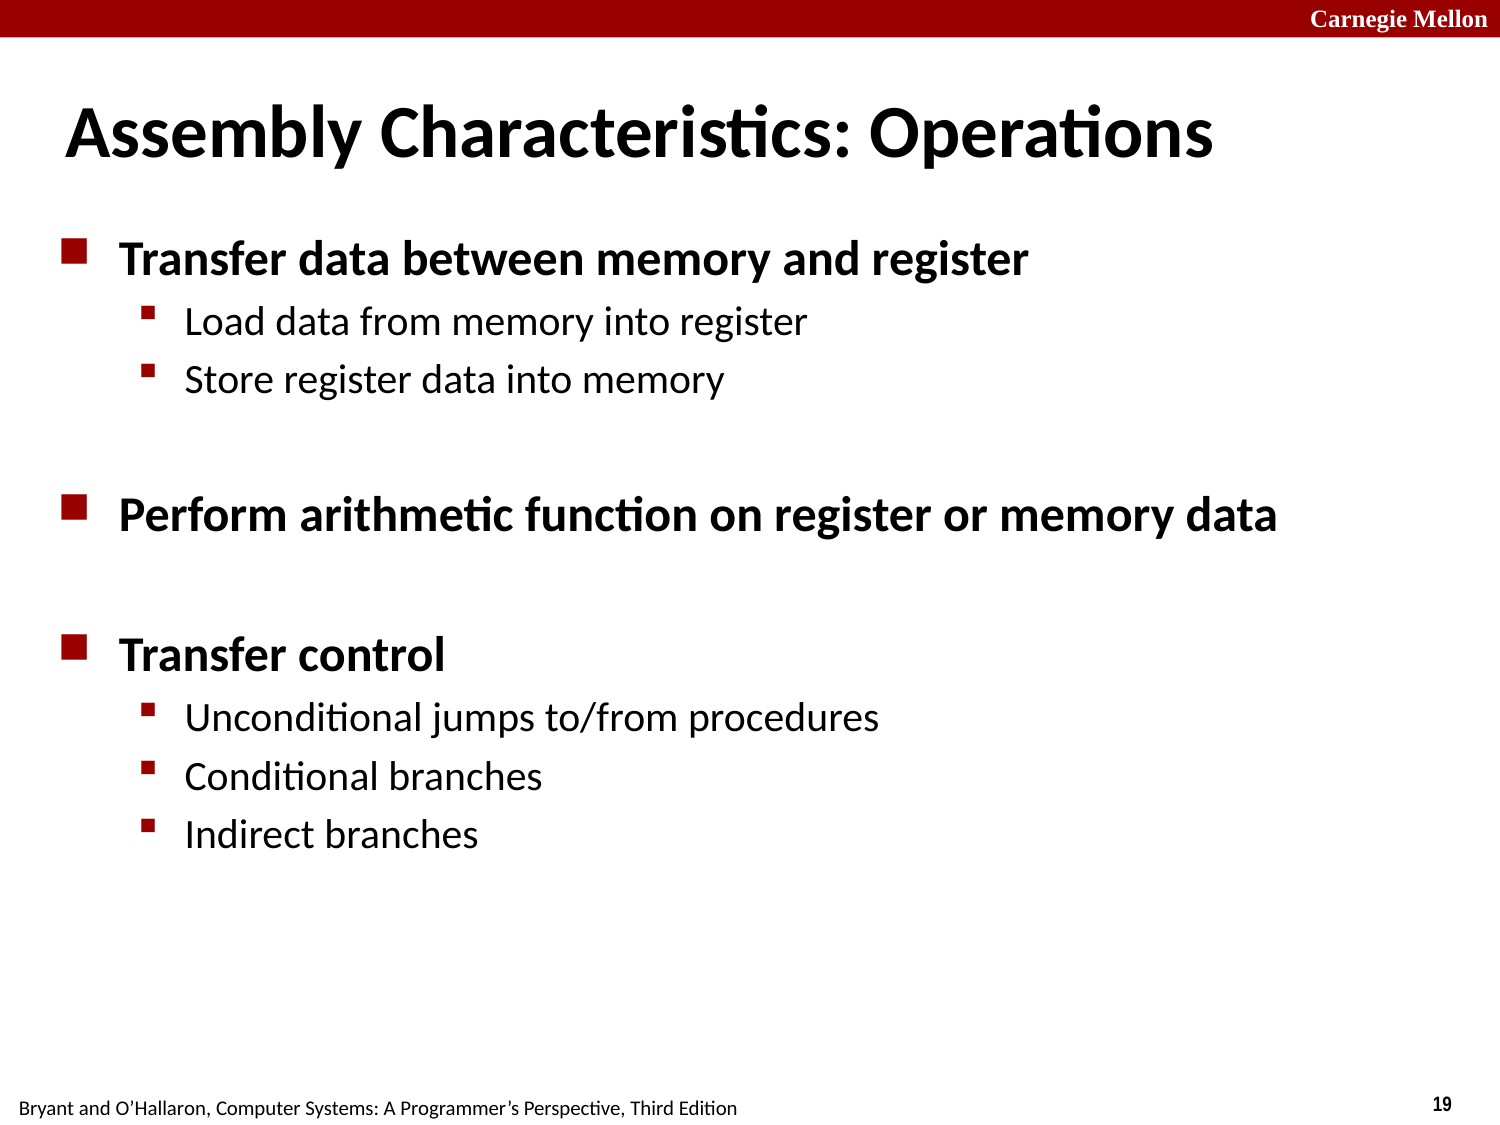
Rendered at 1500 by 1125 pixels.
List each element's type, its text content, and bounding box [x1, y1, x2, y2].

title Assembly Characteristics: Operations [49, 80, 1426, 176]
list Transfer data between memory and register Load data from memory into register Store register data into memory Perform arithmetic function on register or memory data Transfer control Unconditional jumps to/from procedures Conditional branches Indirect branches [47, 217, 1451, 1026]
